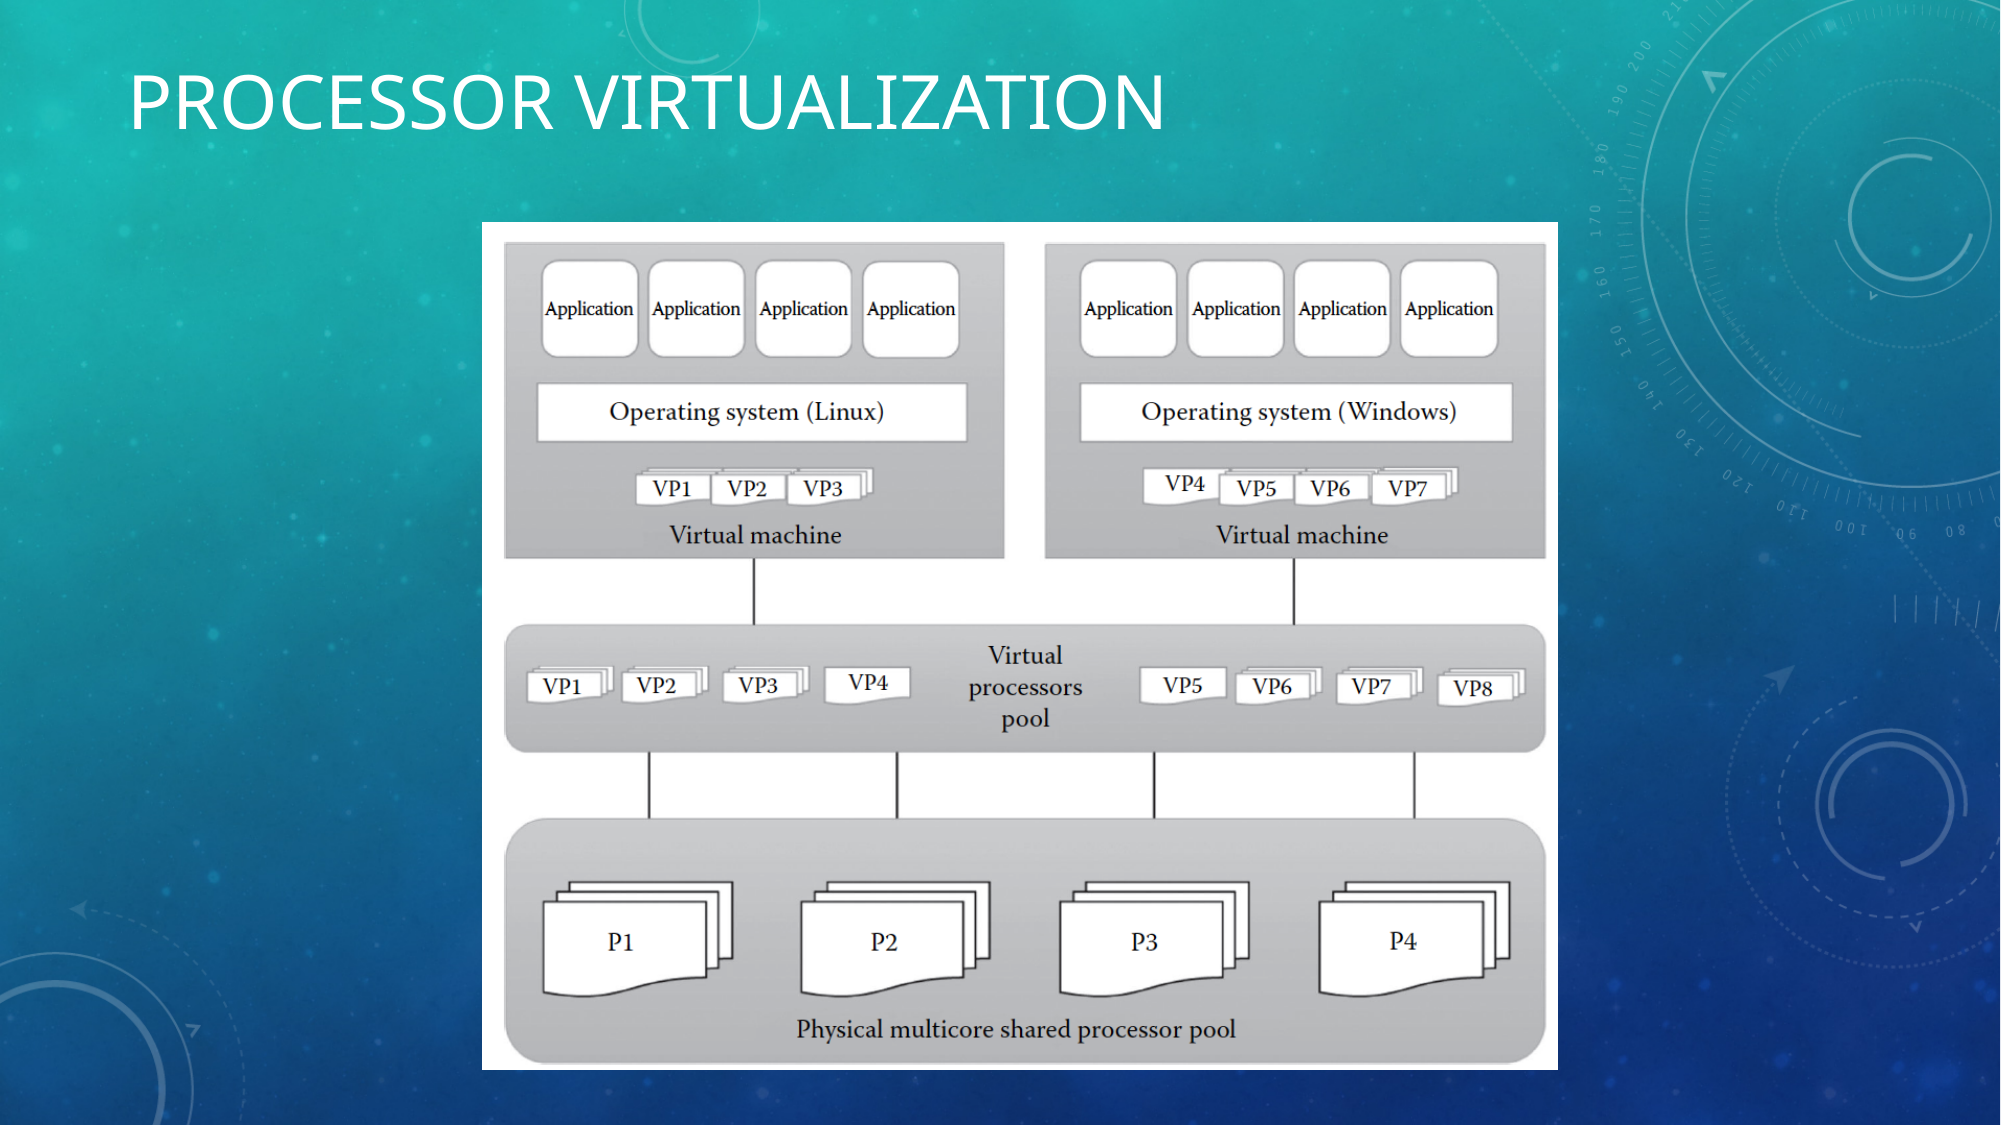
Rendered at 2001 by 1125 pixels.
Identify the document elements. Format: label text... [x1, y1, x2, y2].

title Processor virtualization [112, 38, 1888, 162]
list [482, 222, 1558, 1070]
picture [0, 0, 2001, 1125]
